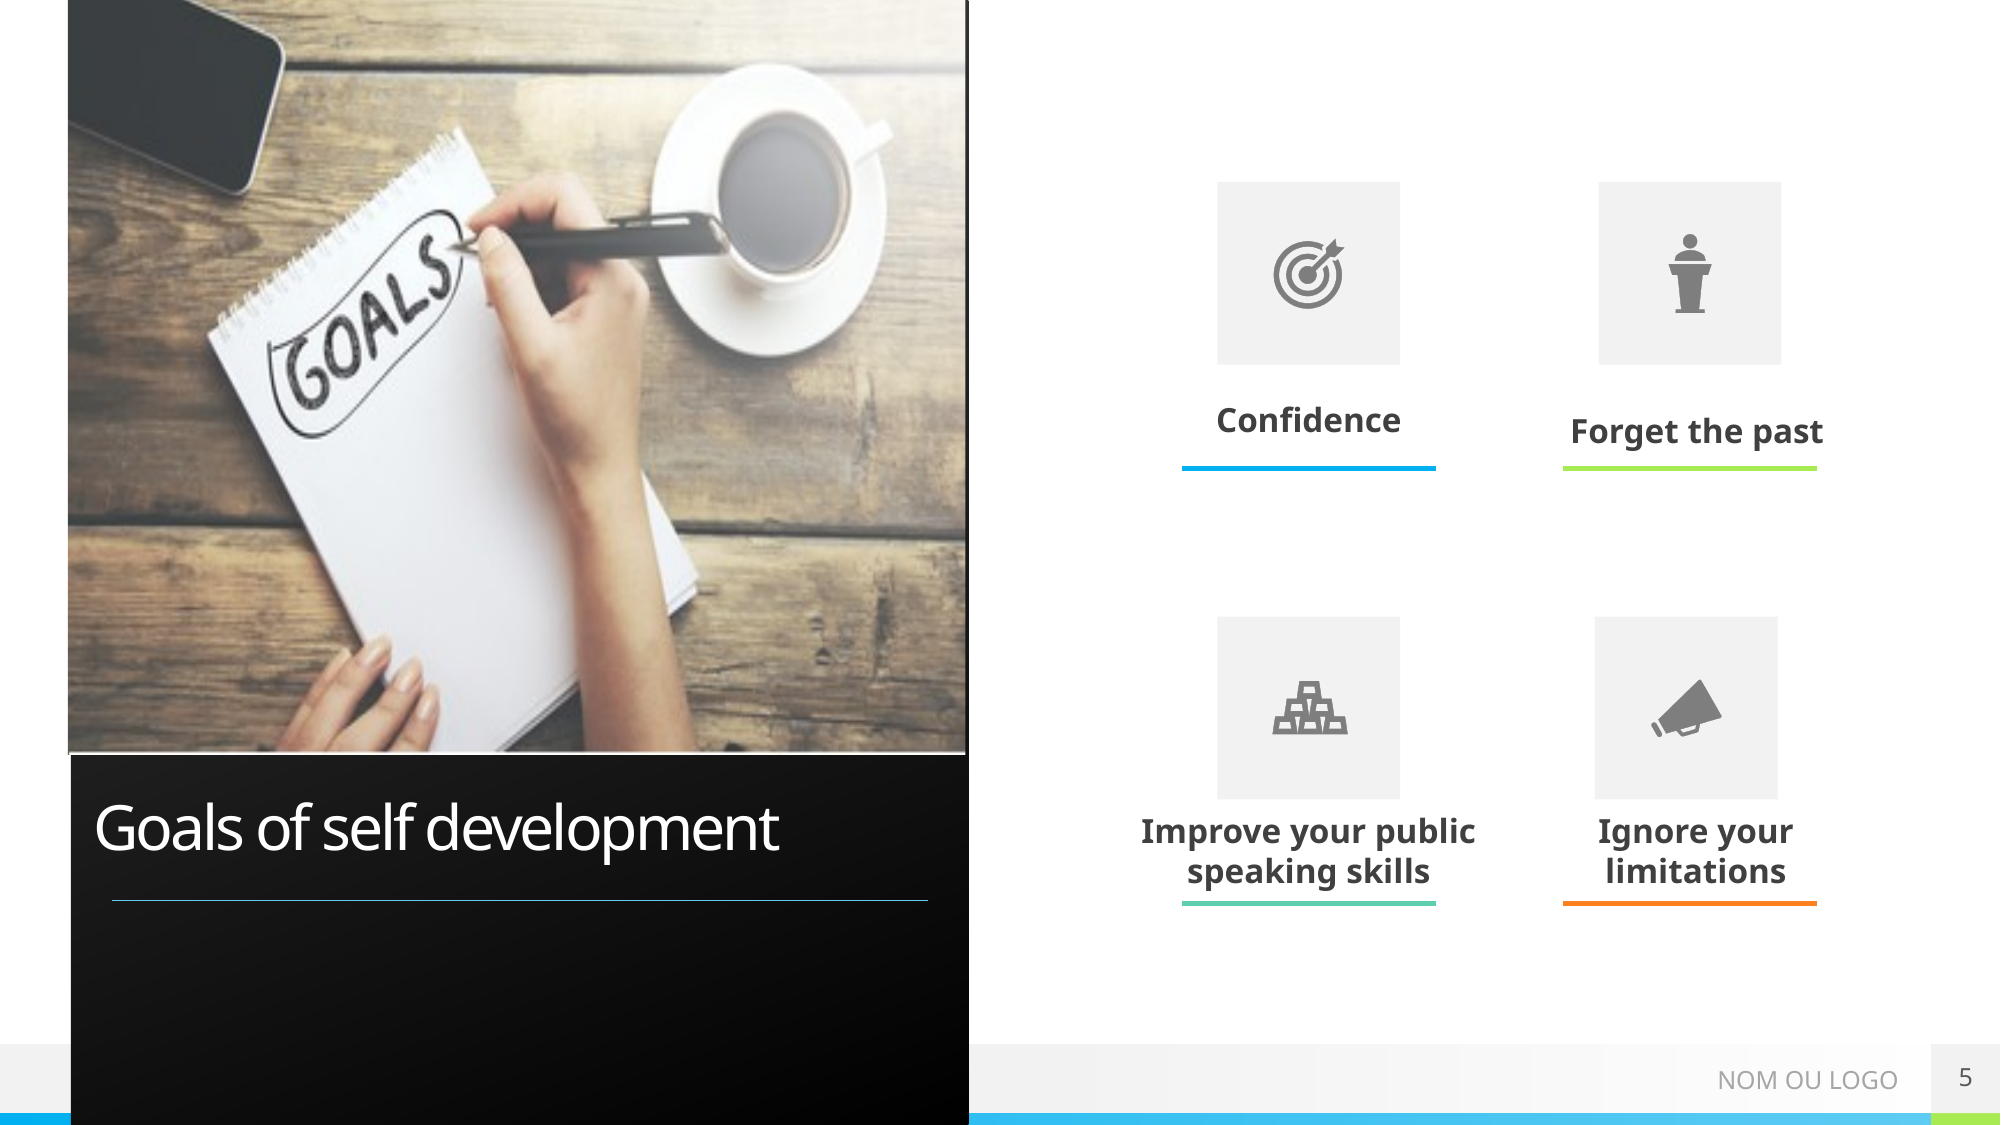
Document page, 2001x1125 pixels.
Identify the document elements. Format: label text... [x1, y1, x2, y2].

list Confidence [1161, 398, 1457, 458]
picture [67, 0, 966, 755]
picture [1266, 230, 1352, 316]
list Improve your public speaking skills [1137, 810, 1481, 870]
text_box [1216, 181, 1401, 366]
picture [1647, 230, 1733, 316]
picture [1644, 665, 1729, 751]
text_box [1594, 616, 1779, 800]
text_box [1216, 616, 1401, 800]
list Ignore your limitations [1548, 810, 1844, 870]
slide_number 5 [1931, 1044, 2000, 1114]
text_box [1598, 181, 1782, 366]
picture [1267, 665, 1353, 750]
list Forget the past [1549, 409, 1846, 492]
title Goals of self development [93, 644, 1070, 865]
